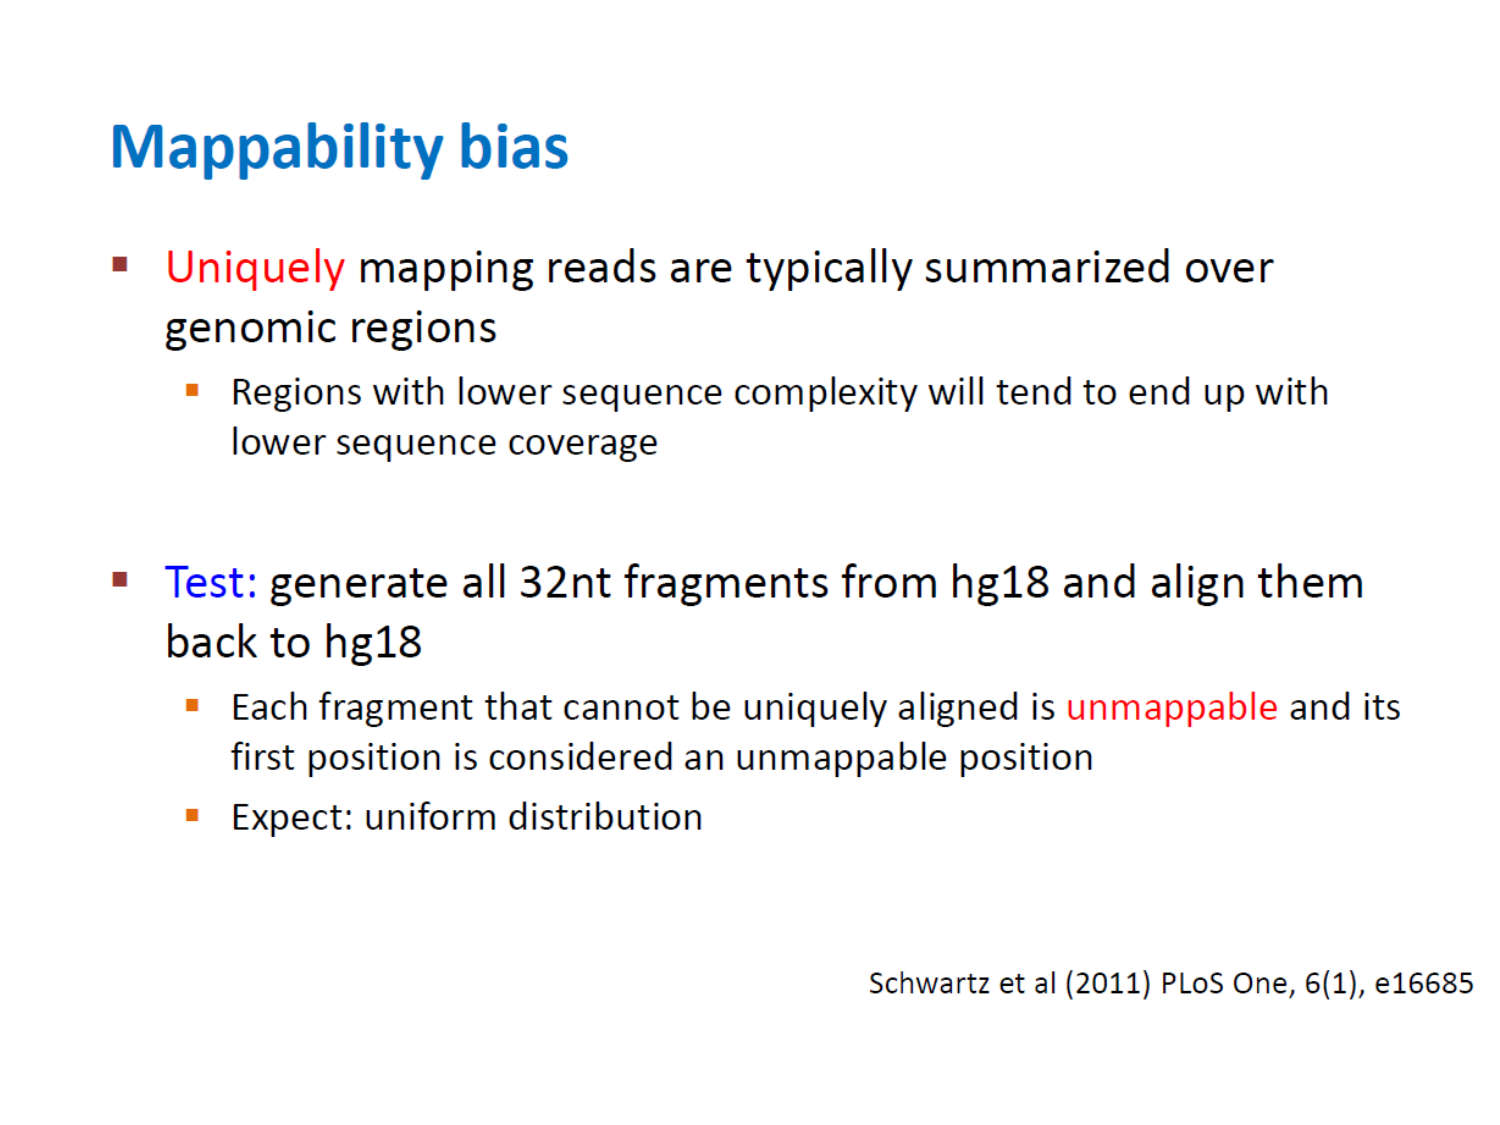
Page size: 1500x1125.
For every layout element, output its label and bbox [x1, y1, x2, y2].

picture [62, 87, 1495, 1013]
